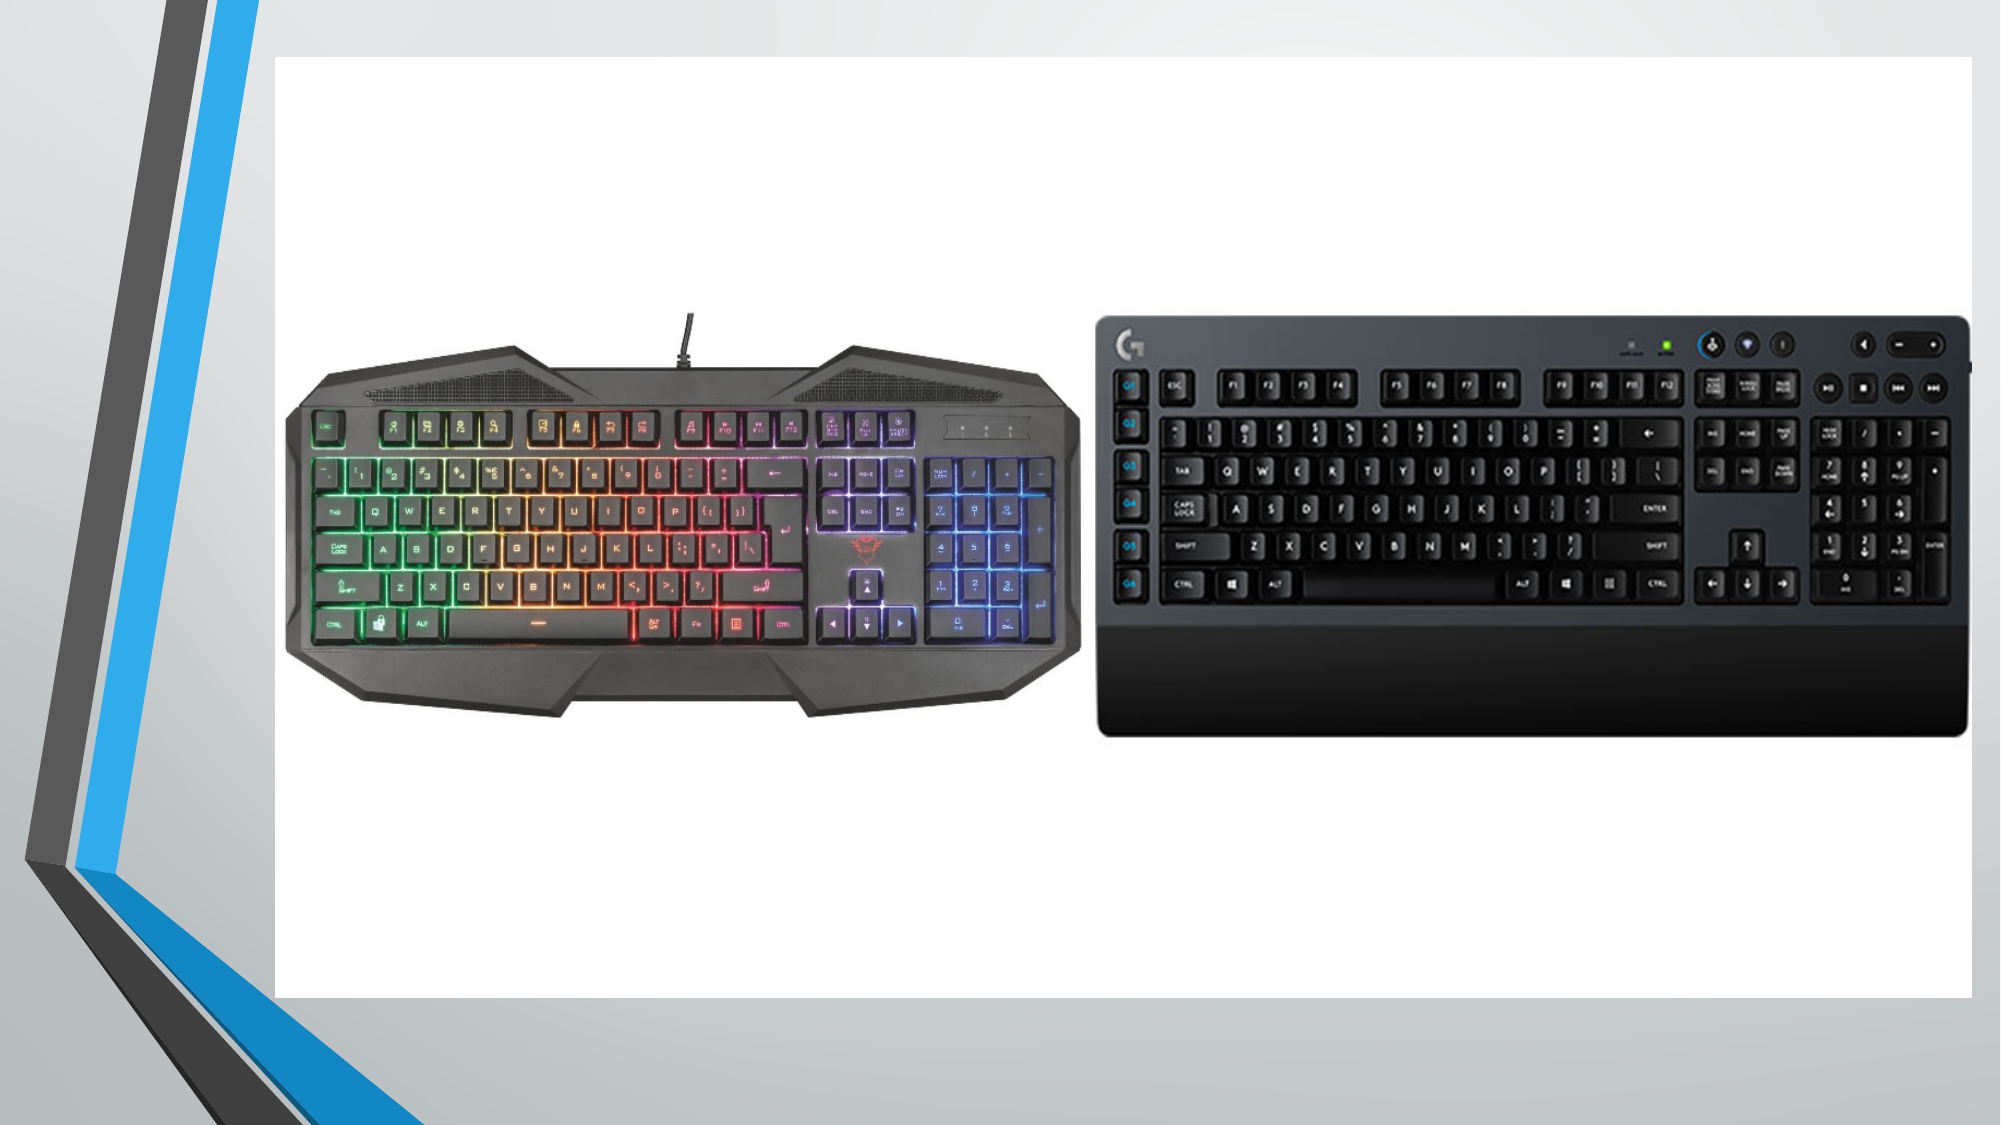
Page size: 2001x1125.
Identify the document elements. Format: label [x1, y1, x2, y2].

list [1094, 56, 1972, 999]
list [275, 56, 1094, 999]
